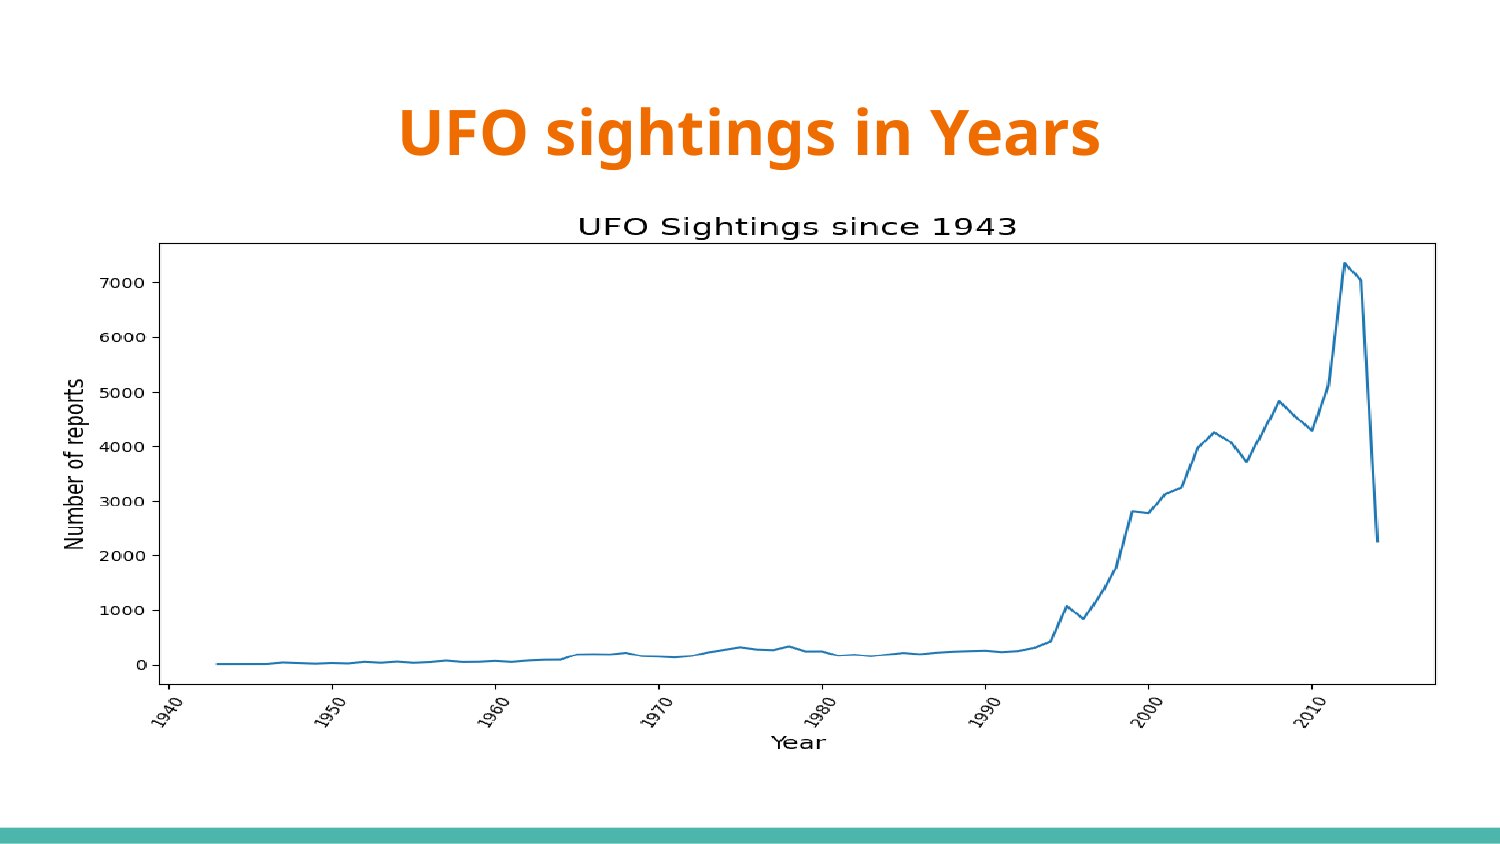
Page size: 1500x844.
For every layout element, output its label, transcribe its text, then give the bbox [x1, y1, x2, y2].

title UFO sightings in Years [51, 72, 1449, 189]
picture [50, 207, 1450, 762]
